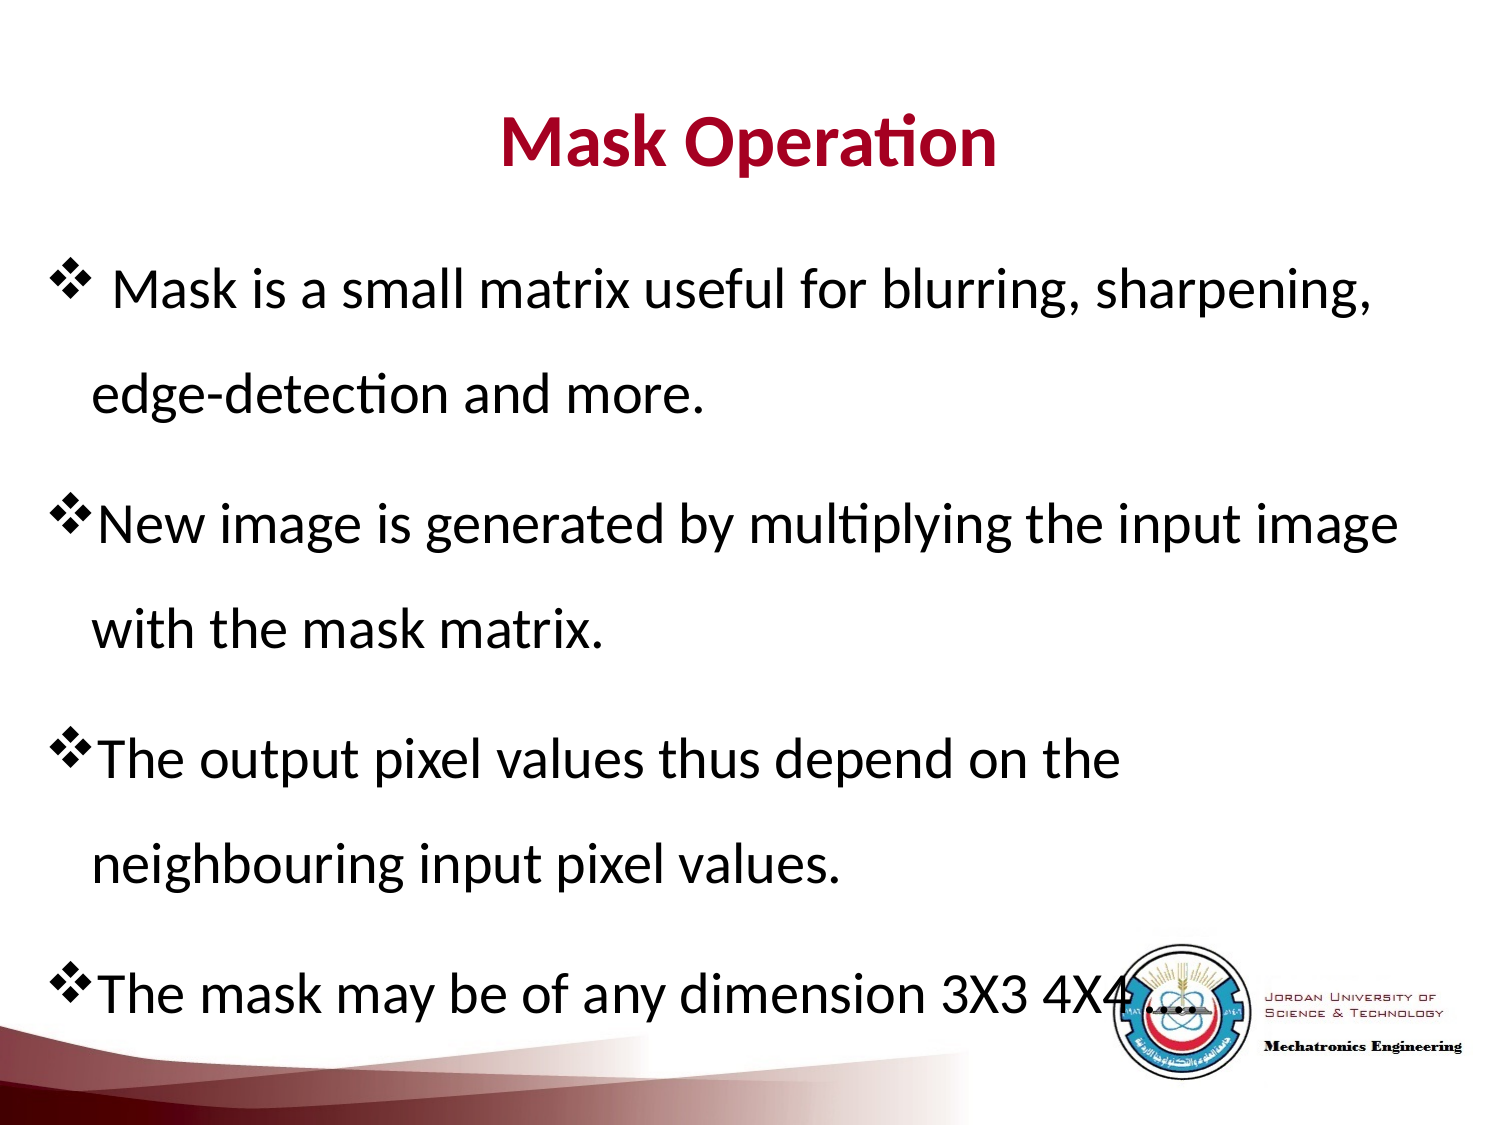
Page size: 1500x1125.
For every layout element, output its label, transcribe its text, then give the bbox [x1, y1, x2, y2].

picture [0, 0, 1500, 1125]
text_box Mask is a small matrix useful for blurring, sharpening, edge-detection and more. New image is generated by multiplying the input image with the mask matrix. The output pixel values thus depend on the neighbouring input pixel values. The mask may be of any dimension 3X3 4X4 …. [0, 208, 1436, 1033]
text_box Mask Operation [112, 42, 1388, 231]
slide_number 5 [1074, 1042, 1425, 1103]
